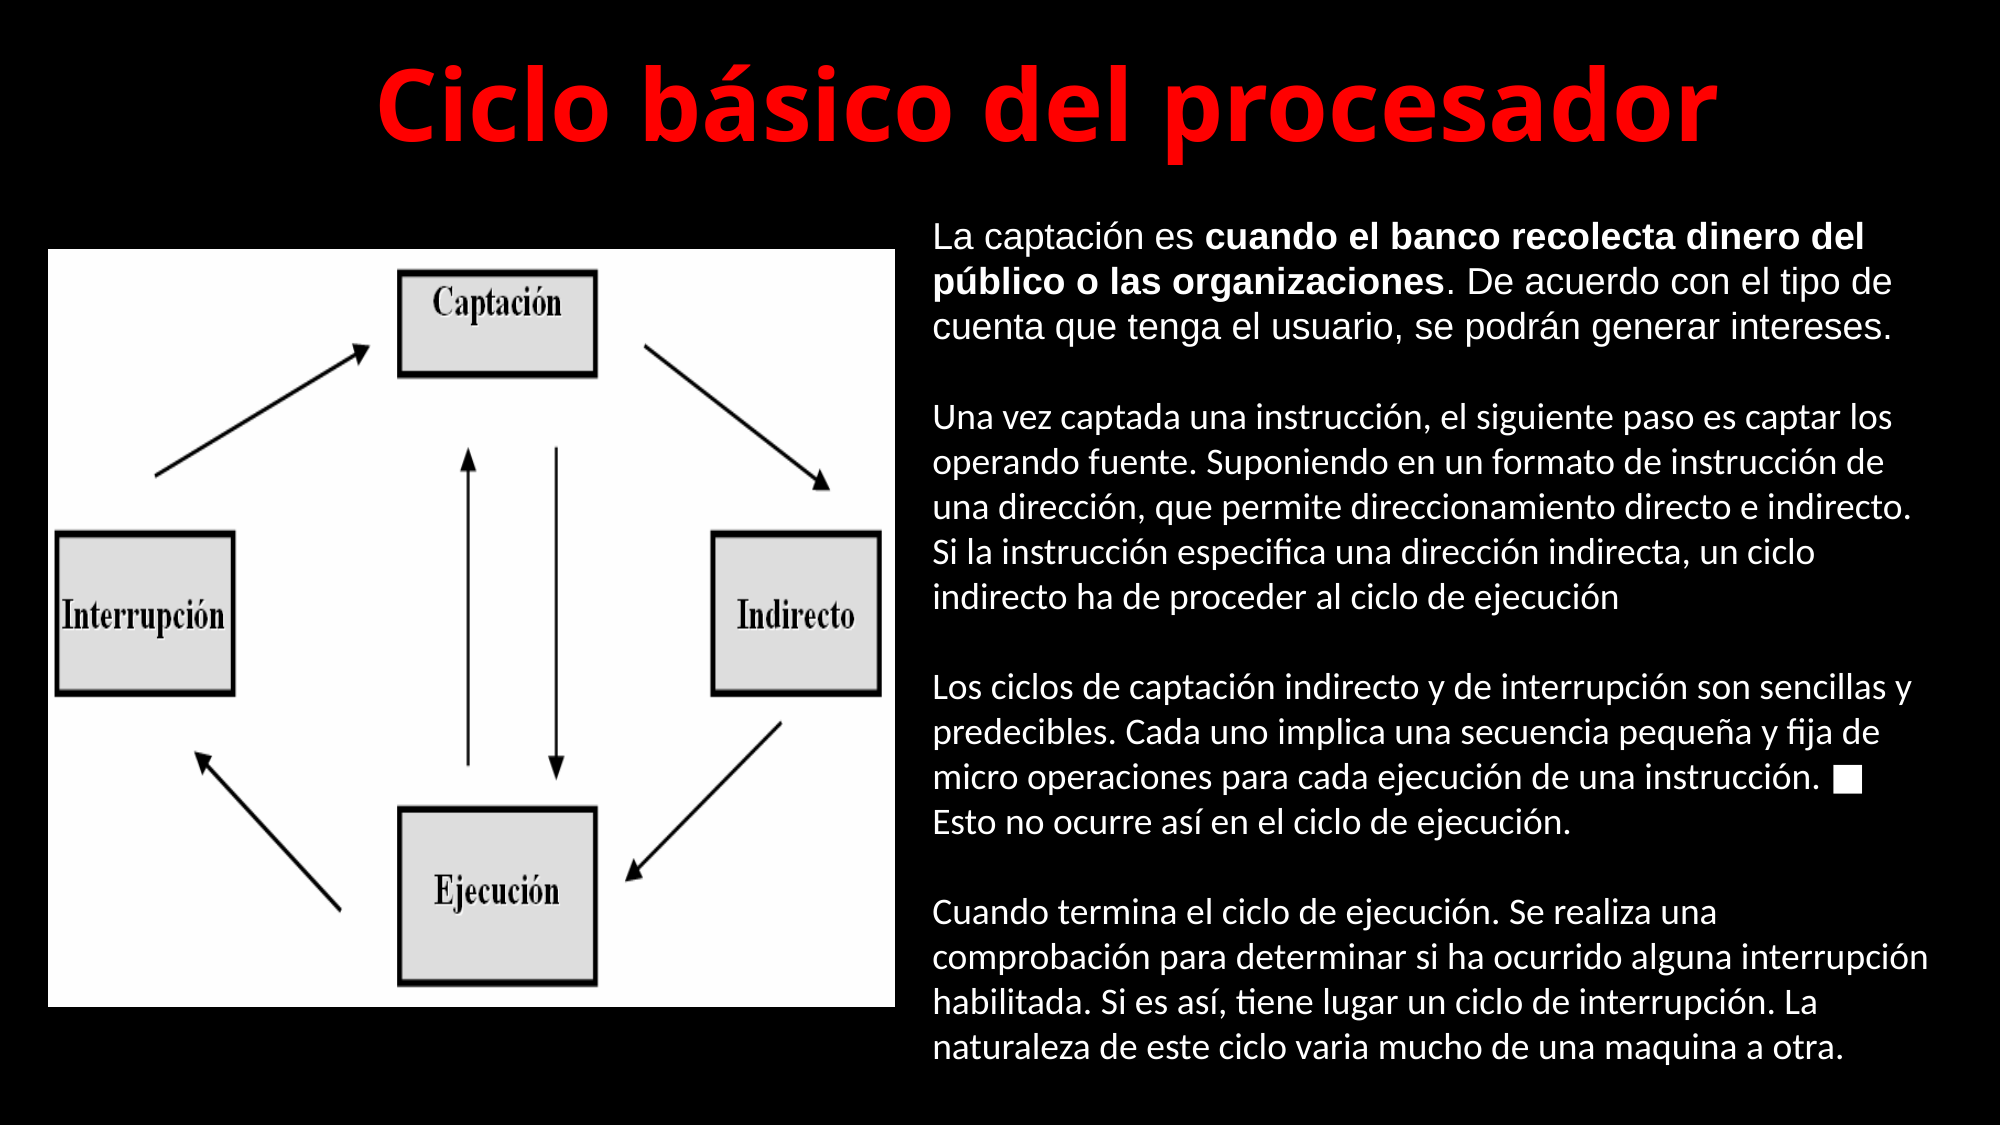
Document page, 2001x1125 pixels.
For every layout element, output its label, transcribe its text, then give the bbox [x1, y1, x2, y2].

title Ciclo básico del procesador [359, 0, 2000, 218]
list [48, 249, 895, 1007]
text_box La captación es cuando el banco recolecta dinero del público o las organizaciones. De acuerdo con el tipo de cuenta que tenga el usuario, se podrán generar intereses. Una vez captada una instrucción, el siguiente paso es captar los operando fuente. Suponiendo en un formato de instrucción de una dirección, que permite direccionamiento directo e indirecto. Si la instrucción especifica una dirección indirecta, un ciclo indirecto ha de proceder al ciclo de ejecución Los ciclos de captación indirecto y de interrupción son sencillas y predecibles. Cada uno implica una secuencia pequeña y fija de micro operaciones para cada ejecución de una instrucción. ■ Esto no ocurre así en el ciclo de ejecución. Cuando termina el ciclo de ejecución. Se realiza una comprobación para determinar si ha ocurrido alguna interrupción habilitada. Si es así, tiene lugar un ciclo de interrupción. La naturaleza de este ciclo varia mucho de una maquina a otra. [917, 204, 1952, 1075]
